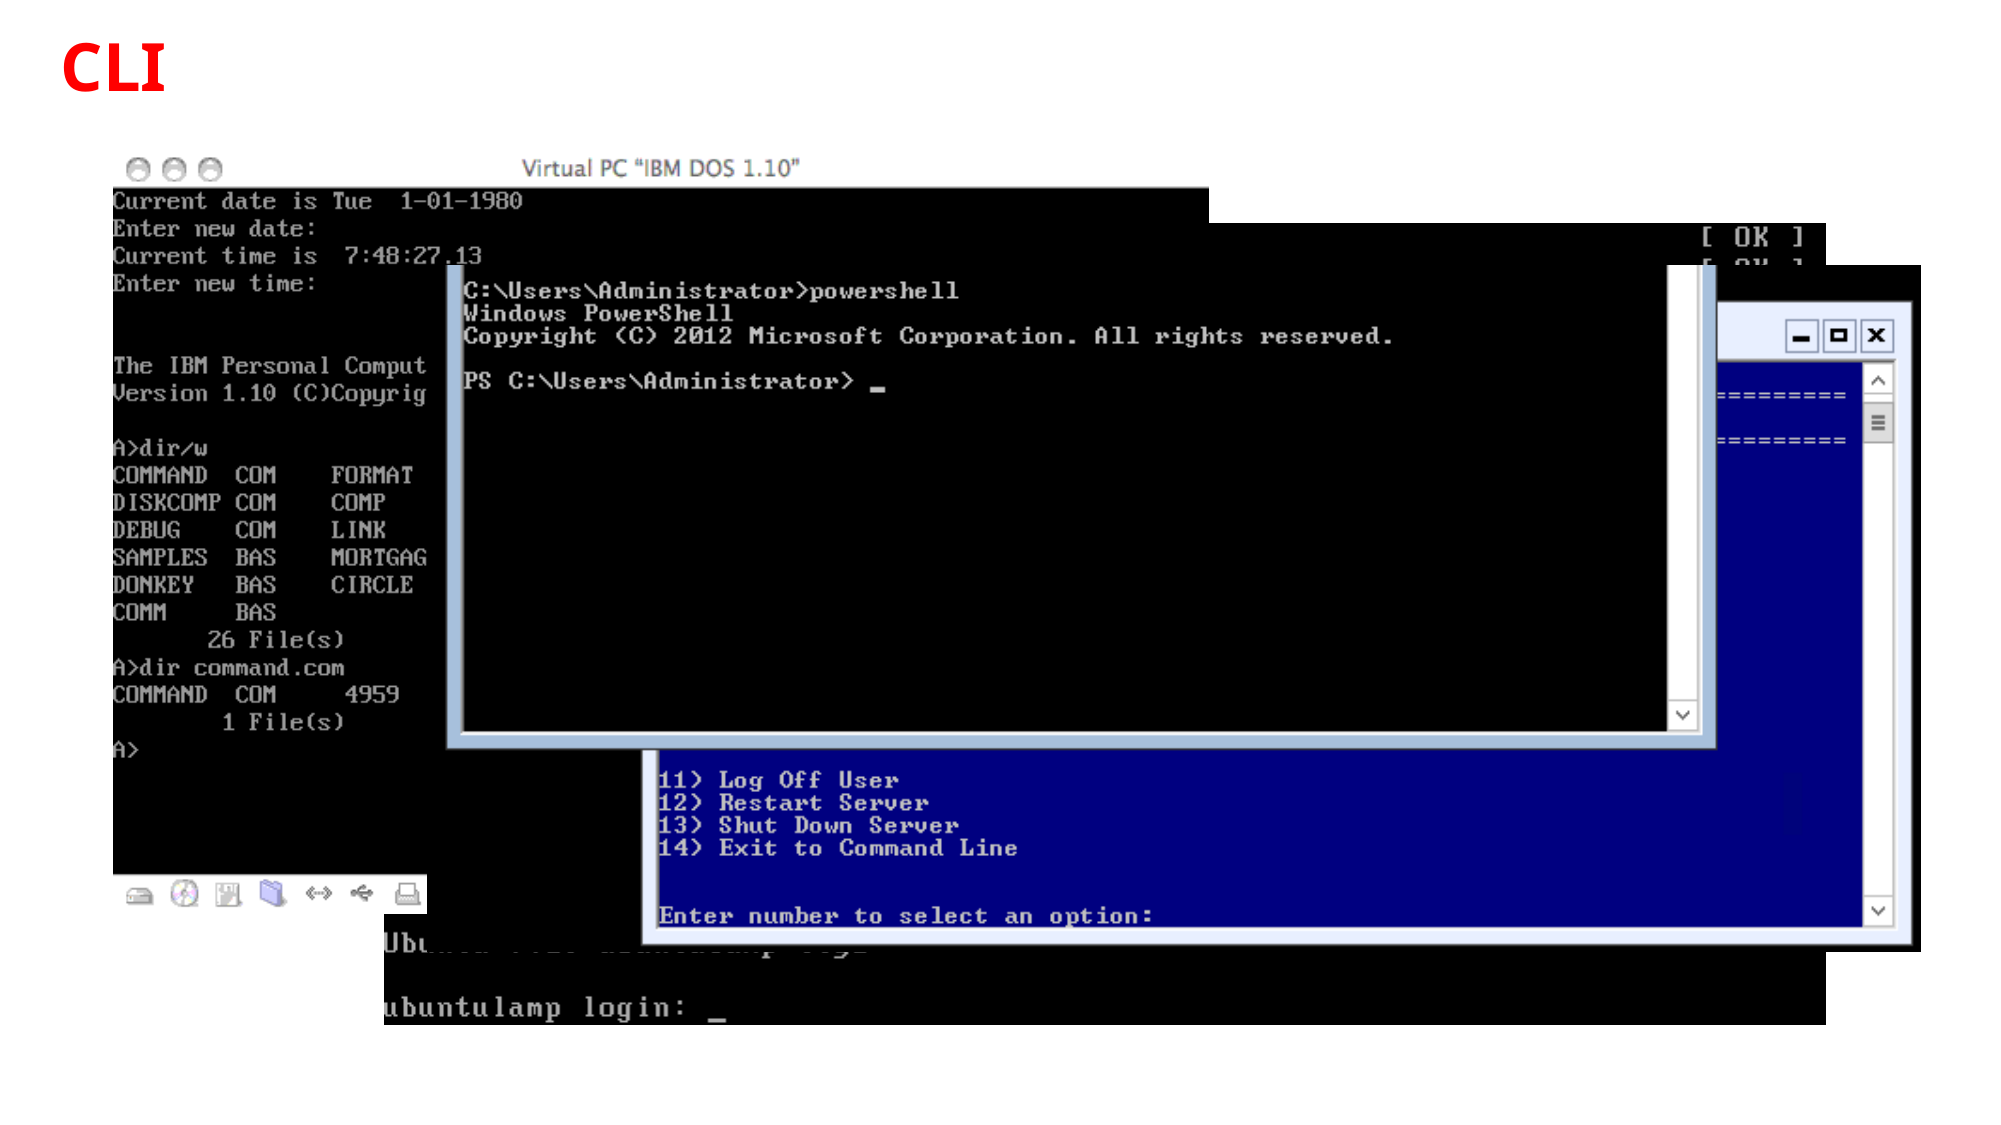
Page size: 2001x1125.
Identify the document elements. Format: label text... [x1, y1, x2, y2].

picture [113, 151, 1921, 1025]
text_box CLI [45, 17, 182, 113]
